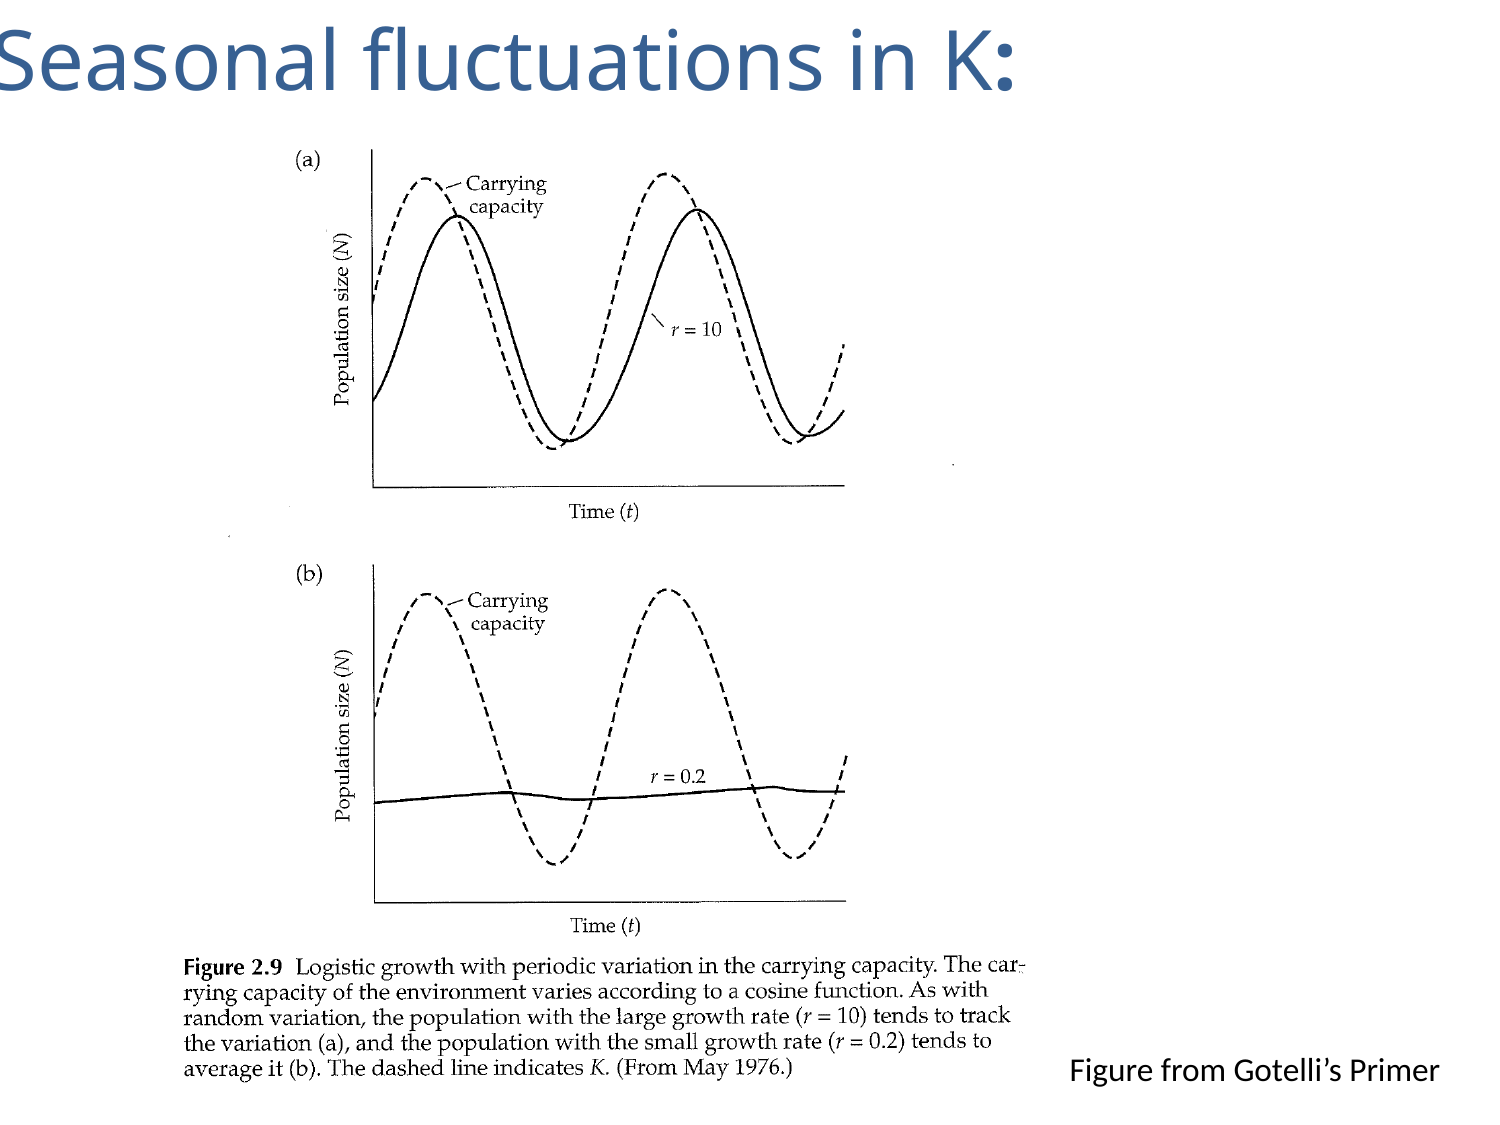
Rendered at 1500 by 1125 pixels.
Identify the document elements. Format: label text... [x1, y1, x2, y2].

text_box Seasonal fluctuations in K: [0, 0, 1033, 115]
picture [176, 120, 1055, 1096]
text_box Figure from Gotelli’s Primer [1060, 1040, 1456, 1095]
